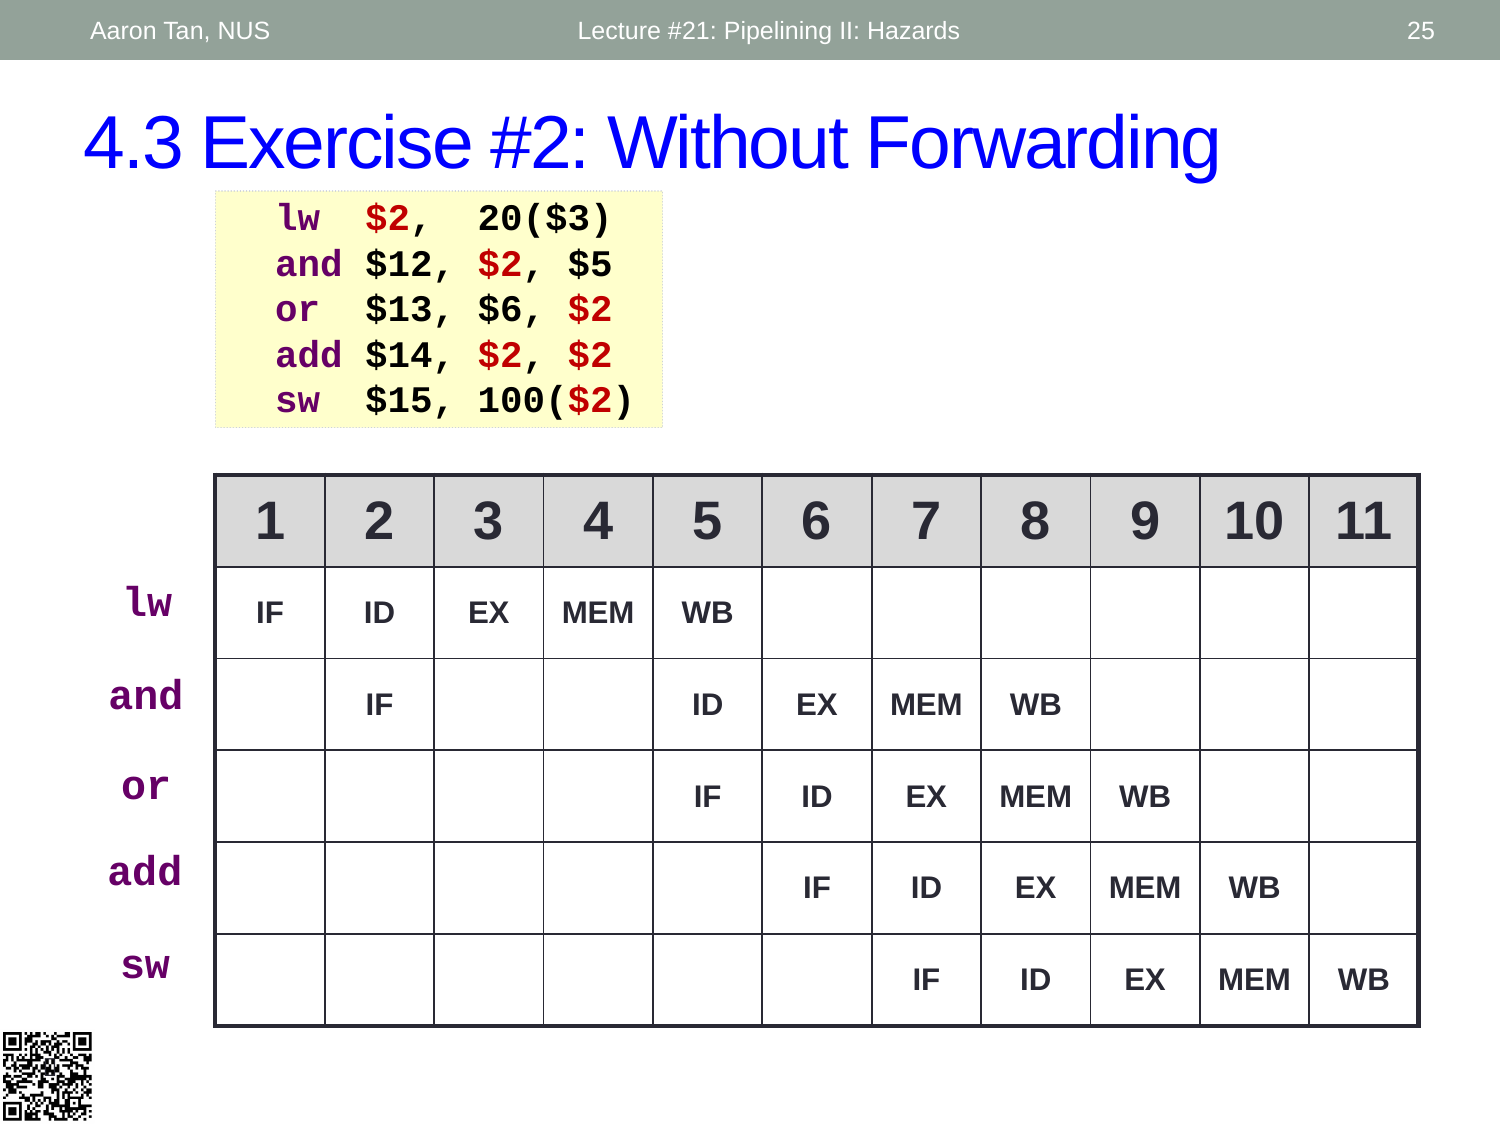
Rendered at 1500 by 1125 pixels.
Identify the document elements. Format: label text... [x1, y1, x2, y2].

table_cell IF [217, 568, 324, 658]
table_cell [217, 843, 324, 933]
table_cell [982, 568, 1090, 658]
footer Lecture #21: Pipelining II: Hazards [562, 3, 1238, 57]
title 4.3 Exercise #2: Without Forwarding [68, 86, 1450, 192]
table_cell [435, 659, 543, 749]
table_header 4 [544, 477, 652, 566]
table_cell [217, 935, 324, 1024]
table_cell [544, 843, 652, 933]
table_cell IF [763, 843, 871, 933]
table_cell ID [326, 568, 433, 658]
slide_number 25 [1308, 3, 1450, 57]
picture [0, 1029, 95, 1124]
table_cell EX [982, 843, 1090, 933]
table_cell [326, 751, 433, 841]
table_cell MEM [1201, 935, 1308, 1024]
table_cell WB [1310, 935, 1416, 1024]
table_cell [763, 935, 871, 1024]
table_cell [763, 568, 871, 658]
table_cell EX [1091, 935, 1199, 1024]
table_cell WB [1091, 751, 1199, 841]
table_cell [326, 935, 433, 1024]
table_header 6 [763, 477, 871, 566]
table_cell [1201, 659, 1308, 749]
table_cell [1310, 751, 1416, 841]
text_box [91, 566, 200, 979]
table_cell [654, 843, 761, 933]
table_header 7 [873, 477, 980, 566]
table_header 9 [1091, 477, 1199, 566]
table_cell IF [873, 935, 980, 1024]
table_cell MEM [544, 568, 652, 658]
table_cell [1091, 659, 1199, 749]
table_cell IF [326, 659, 433, 749]
table_cell ID [982, 935, 1090, 1024]
table_header 5 [654, 477, 761, 566]
table_cell MEM [1091, 843, 1199, 933]
table_cell ID [873, 843, 980, 933]
table_cell WB [654, 568, 761, 658]
table_cell [544, 659, 652, 749]
table_header 11 [1310, 477, 1416, 566]
text_box  [24, 1050, 75, 1083]
table_header 8 [982, 477, 1090, 566]
table_header 2 [326, 477, 433, 566]
table_cell [217, 751, 324, 841]
table_header 1 [217, 477, 324, 566]
table_cell [1201, 568, 1308, 658]
table_cell [1201, 751, 1308, 841]
table_cell MEM [873, 659, 980, 749]
table_cell [435, 751, 543, 841]
table_header 10 [1201, 477, 1308, 566]
text_box lw $2, 20($3) and $12, $2, $5 or $13, $6, $2 add $14, $2, $2 sw $15, 100($2) [215, 191, 663, 428]
table_cell [1310, 659, 1416, 749]
table_cell [1091, 568, 1199, 658]
table_cell EX [435, 568, 543, 658]
table_cell [873, 568, 980, 658]
table_cell [217, 659, 324, 749]
table_cell EX [873, 751, 980, 841]
slide_number Aaron Tan, NUS [75, 3, 550, 57]
table_cell MEM [982, 751, 1090, 841]
table_cell EX [763, 659, 871, 749]
table_cell [544, 751, 652, 841]
table_cell ID [763, 751, 871, 841]
table_cell [1310, 568, 1416, 658]
table_cell [435, 843, 543, 933]
table_cell [654, 935, 761, 1024]
table_cell [326, 843, 433, 933]
table_header 3 [435, 477, 543, 566]
table_cell WB [982, 659, 1090, 749]
table_cell IF [654, 751, 761, 841]
table_cell ID [654, 659, 761, 749]
table_cell [435, 935, 543, 1024]
table_cell [544, 935, 652, 1024]
table_cell WB [1201, 843, 1308, 933]
table_cell [1310, 843, 1416, 933]
